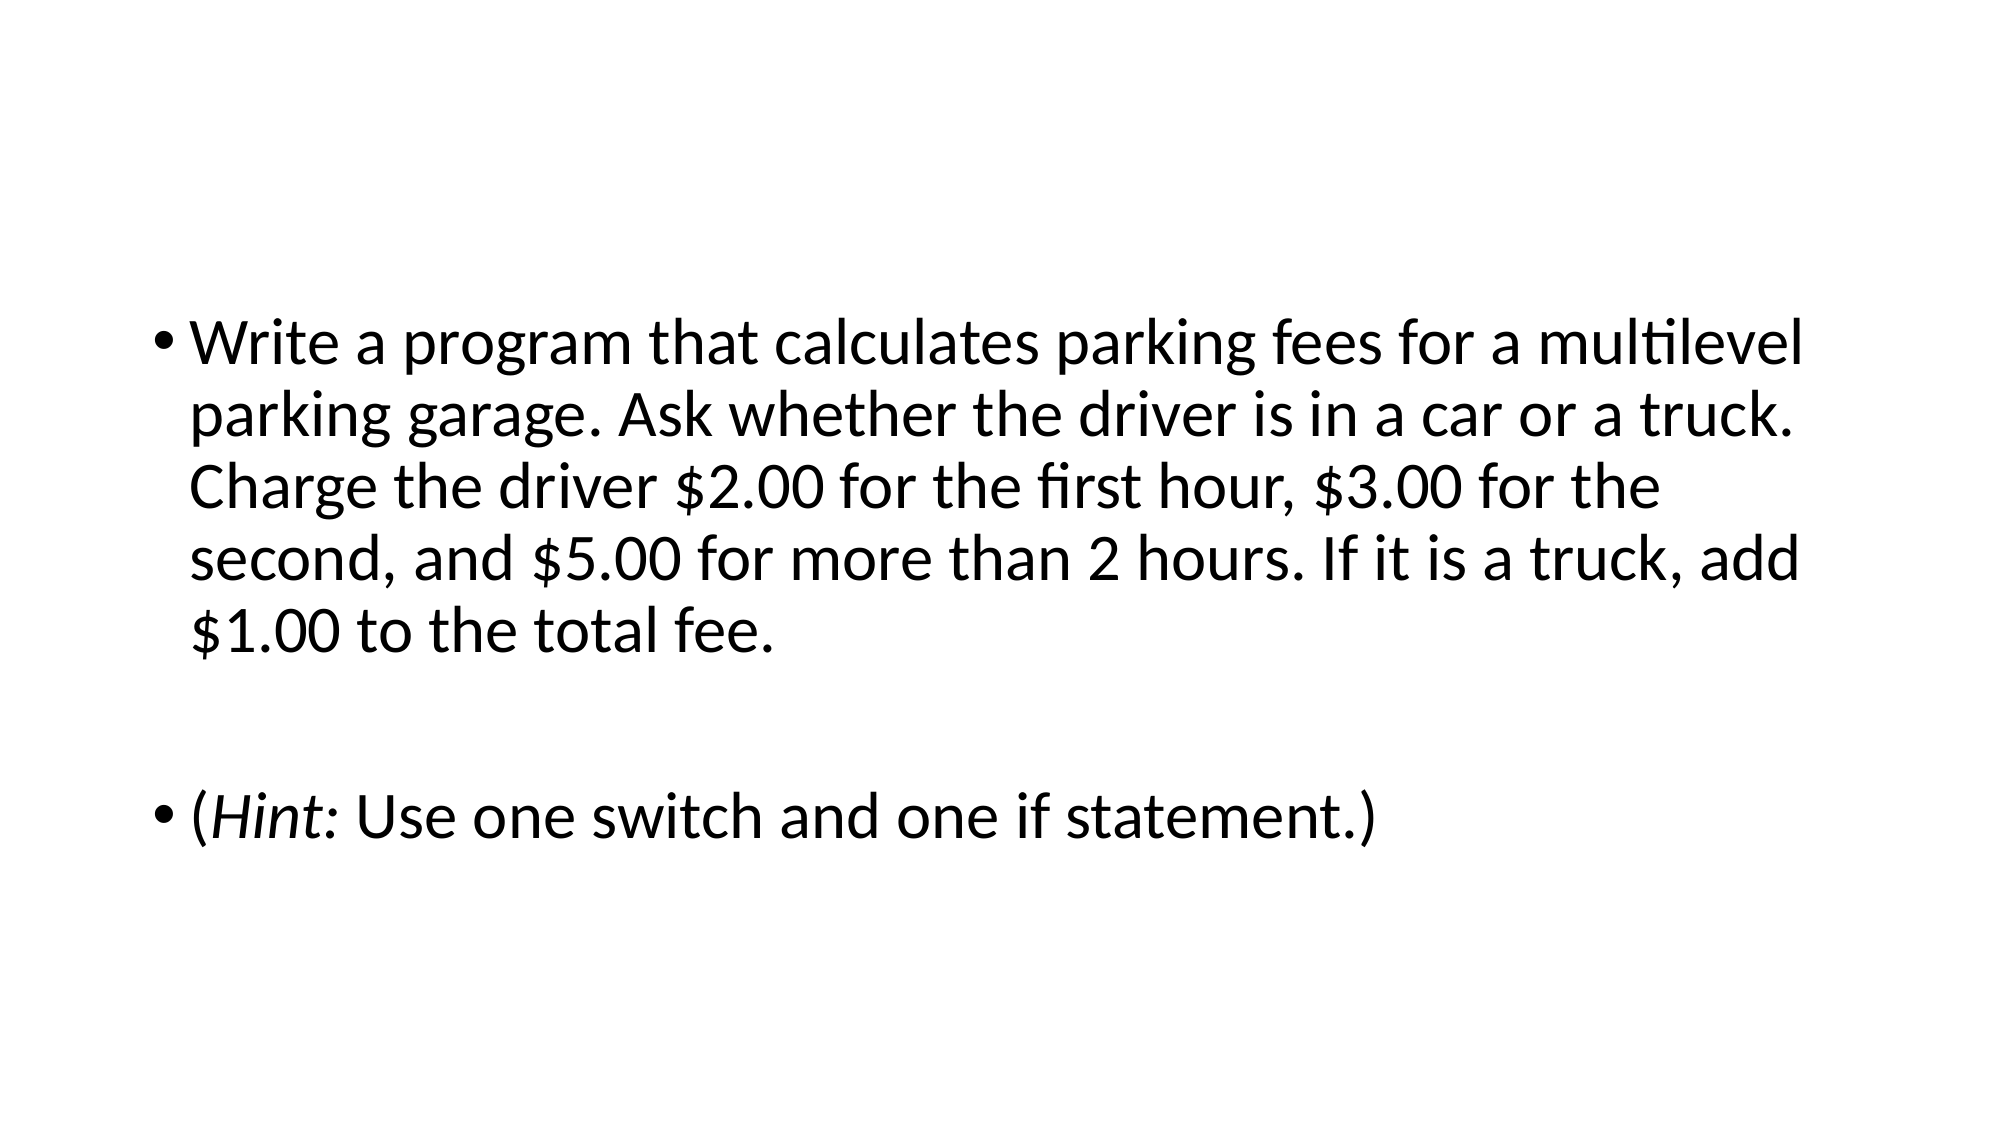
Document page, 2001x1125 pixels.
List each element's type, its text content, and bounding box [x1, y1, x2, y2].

list Write a program that calculates parking fees for a multilevel parking garage. Ask whether the driver is in a car or a truck. Charge the driver $2.00 for the first hour, $3.00 for the second, and $5.00 for more than 2 hours. If it is a truck, add $1.00 to the total fee. (Hint: Use one switch and one if statement.) [137, 299, 1863, 1014]
